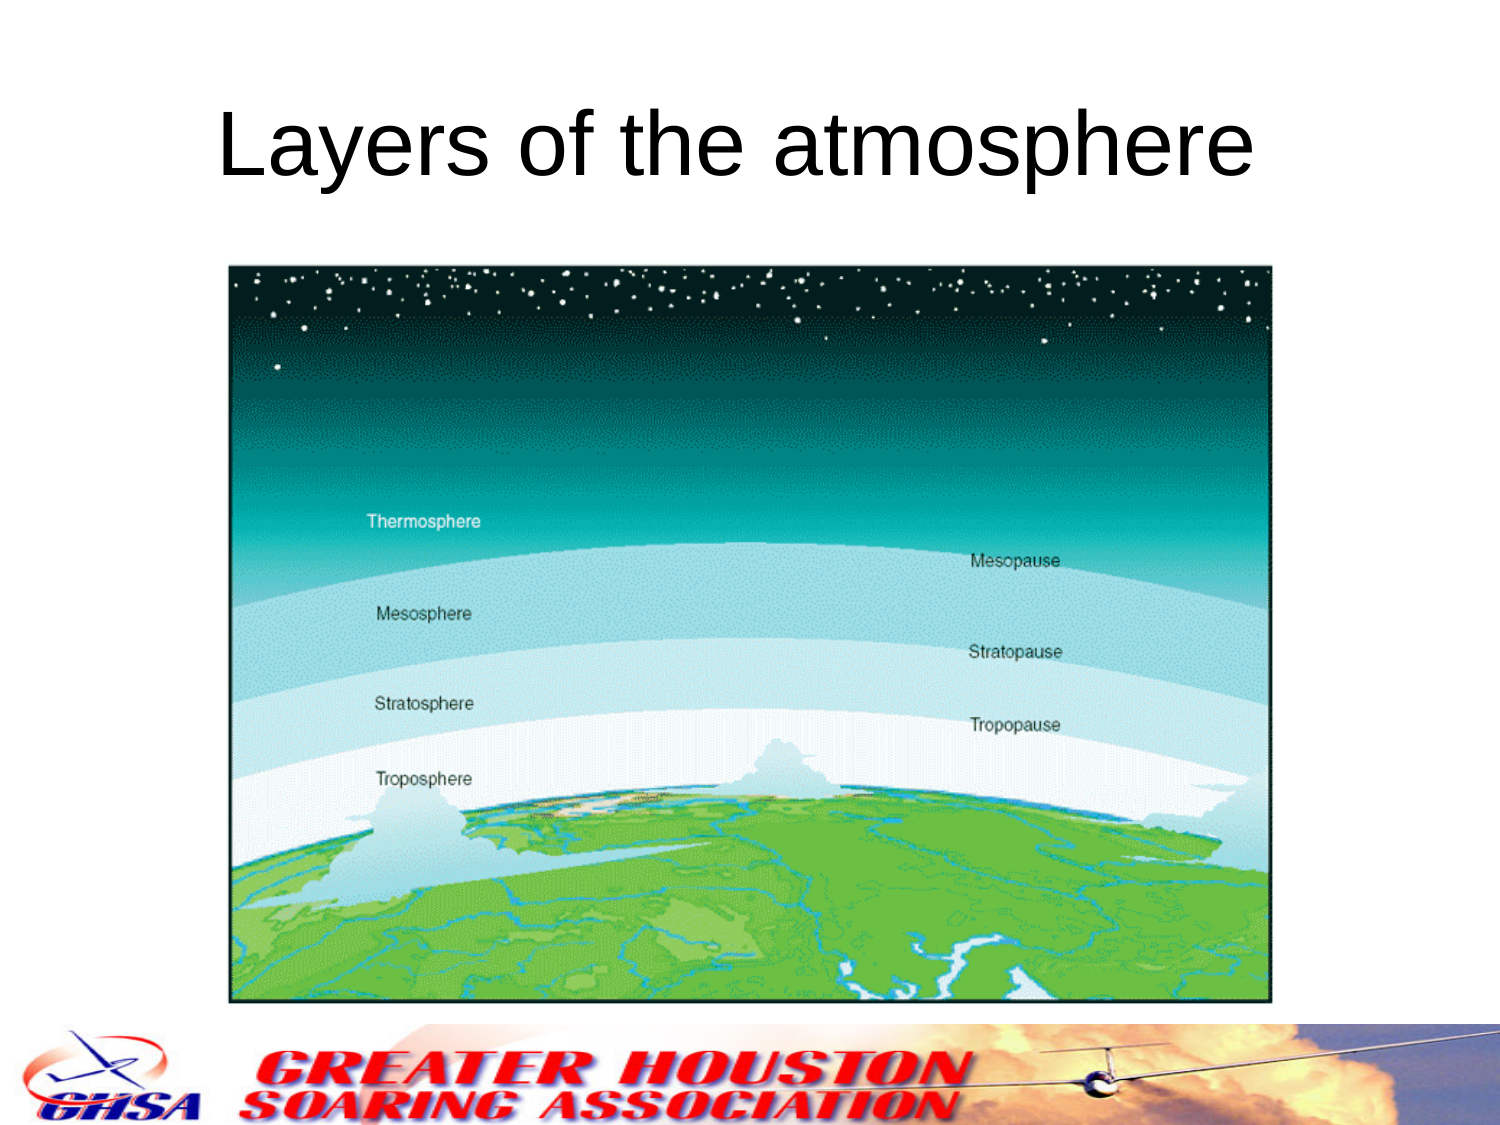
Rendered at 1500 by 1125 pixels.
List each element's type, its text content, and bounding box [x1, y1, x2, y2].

title Layers of the atmosphere [74, 44, 1426, 233]
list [226, 262, 1274, 1006]
picture [0, 1024, 1500, 1125]
